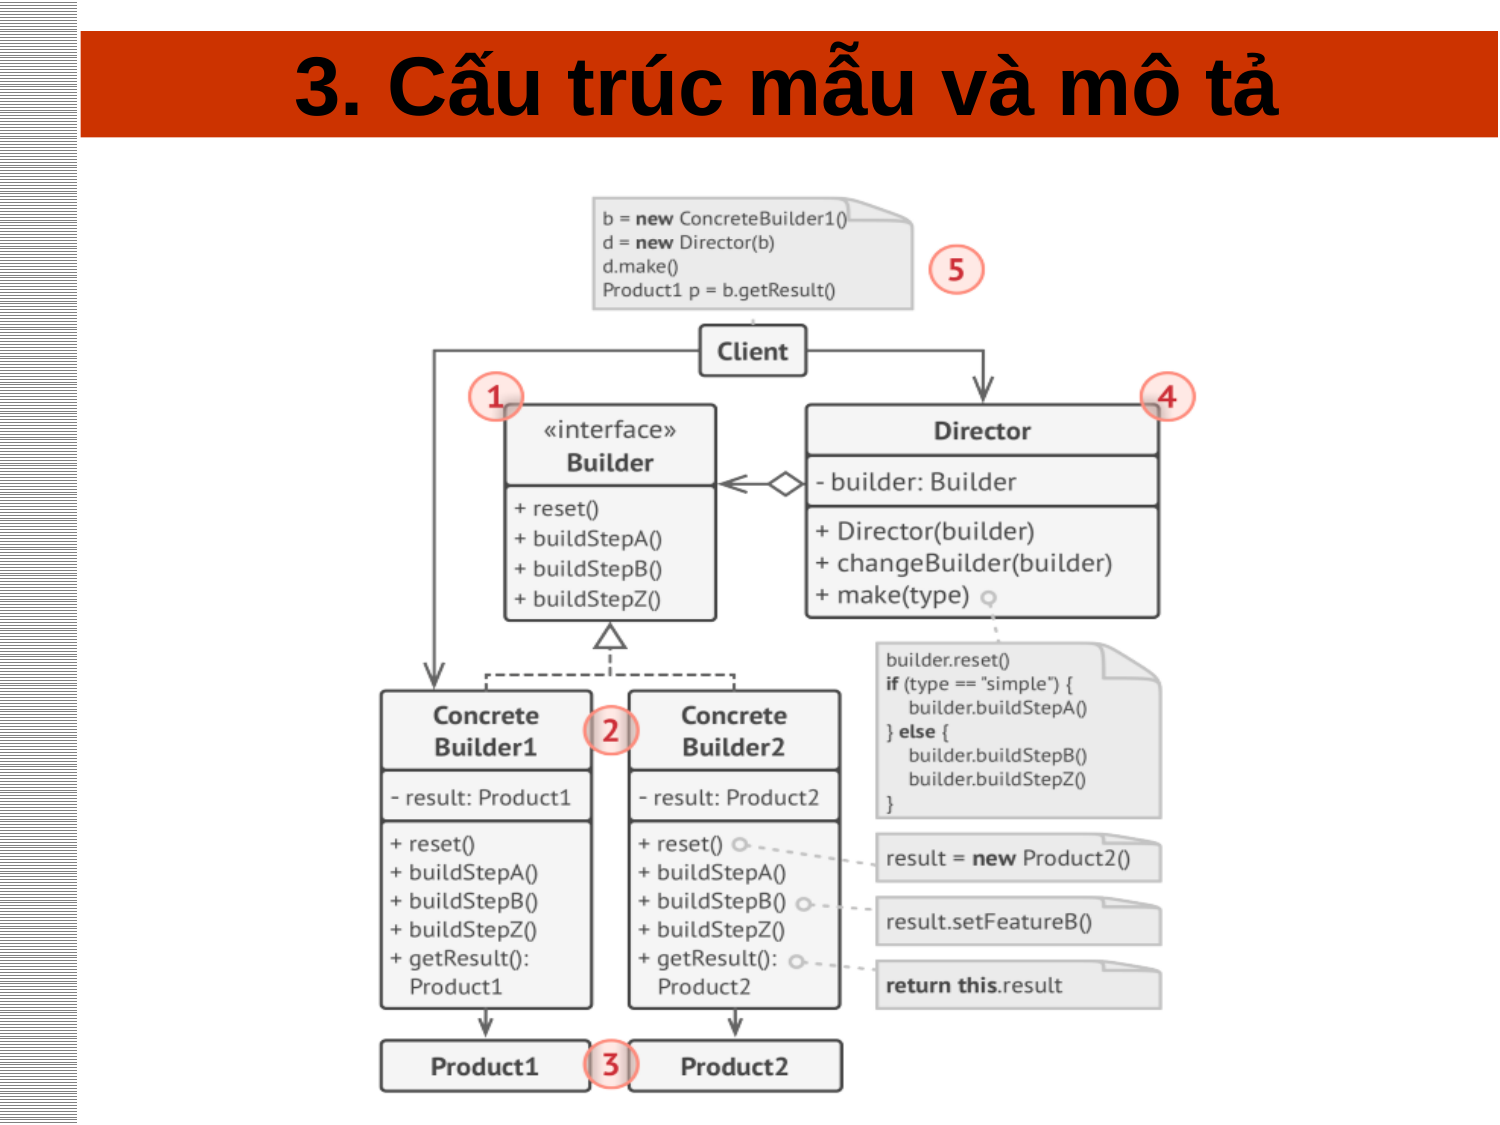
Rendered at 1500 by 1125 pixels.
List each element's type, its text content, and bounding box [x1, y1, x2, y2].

title 3. Cấu trúc mẫu và mô tả [75, 24, 1500, 138]
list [362, 174, 1213, 1101]
